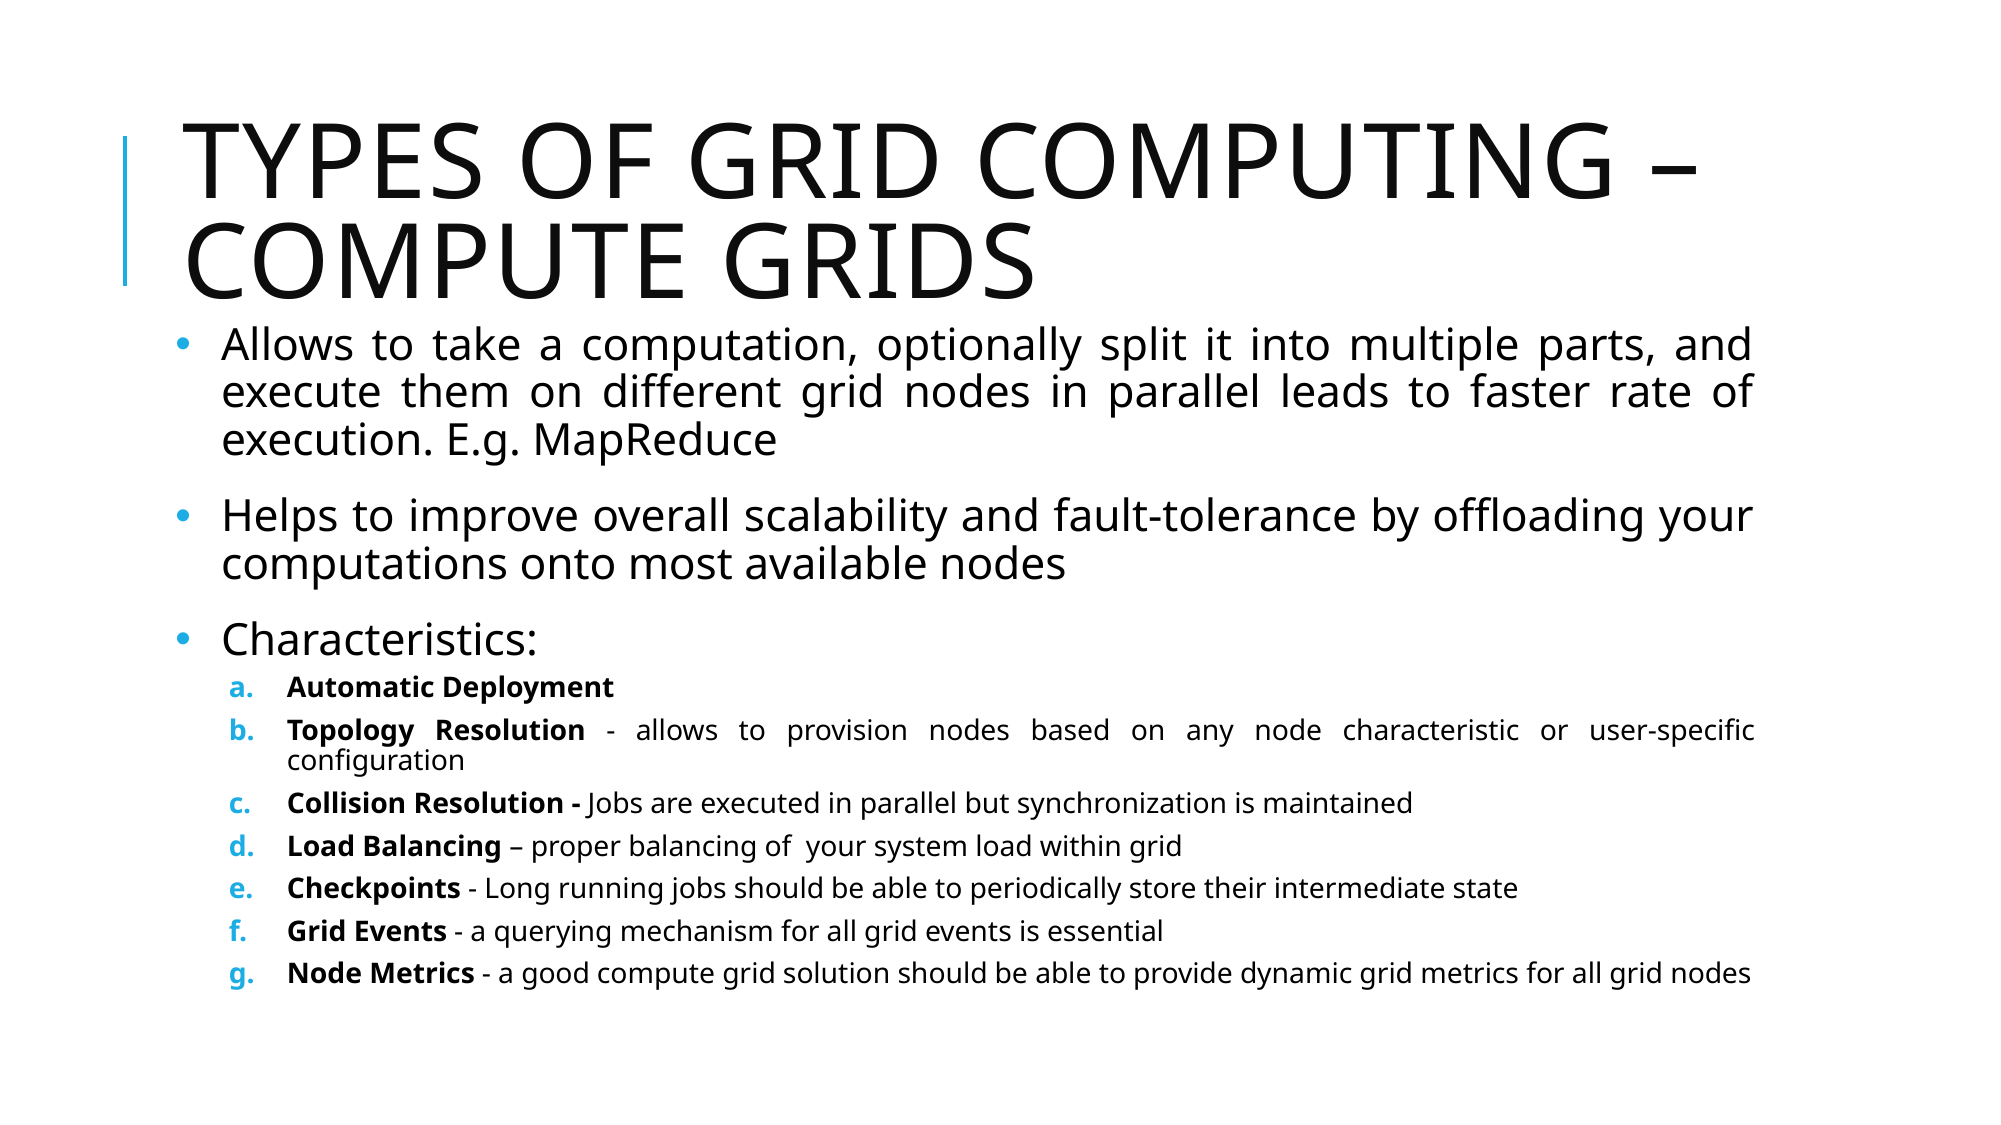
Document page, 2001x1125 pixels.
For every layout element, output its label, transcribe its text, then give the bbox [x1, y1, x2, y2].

list Allows to take a computation, optionally split it into multiple parts, and execute them on different grid nodes in parallel leads to faster rate of execution. E.g. MapReduce Helps to improve overall scalability and fault-tolerance by offloading your computations onto most available nodes Characteristics: Automatic Deployment Topology Resolution - allows to provision nodes based on any node characteristic or user-specific configuration Collision Resolution - Jobs are executed in parallel but synchronization is maintained Load Balancing – proper balancing of your system load within grid Checkpoints - Long running jobs should be able to periodically store their intermediate state Grid Events - a querying mechanism for all grid events is essential Node Metrics - a good compute grid solution should be able to provide dynamic grid metrics for all grid nodes [168, 314, 1763, 1035]
title Types of grid computing – compute grids [168, 96, 1763, 314]
